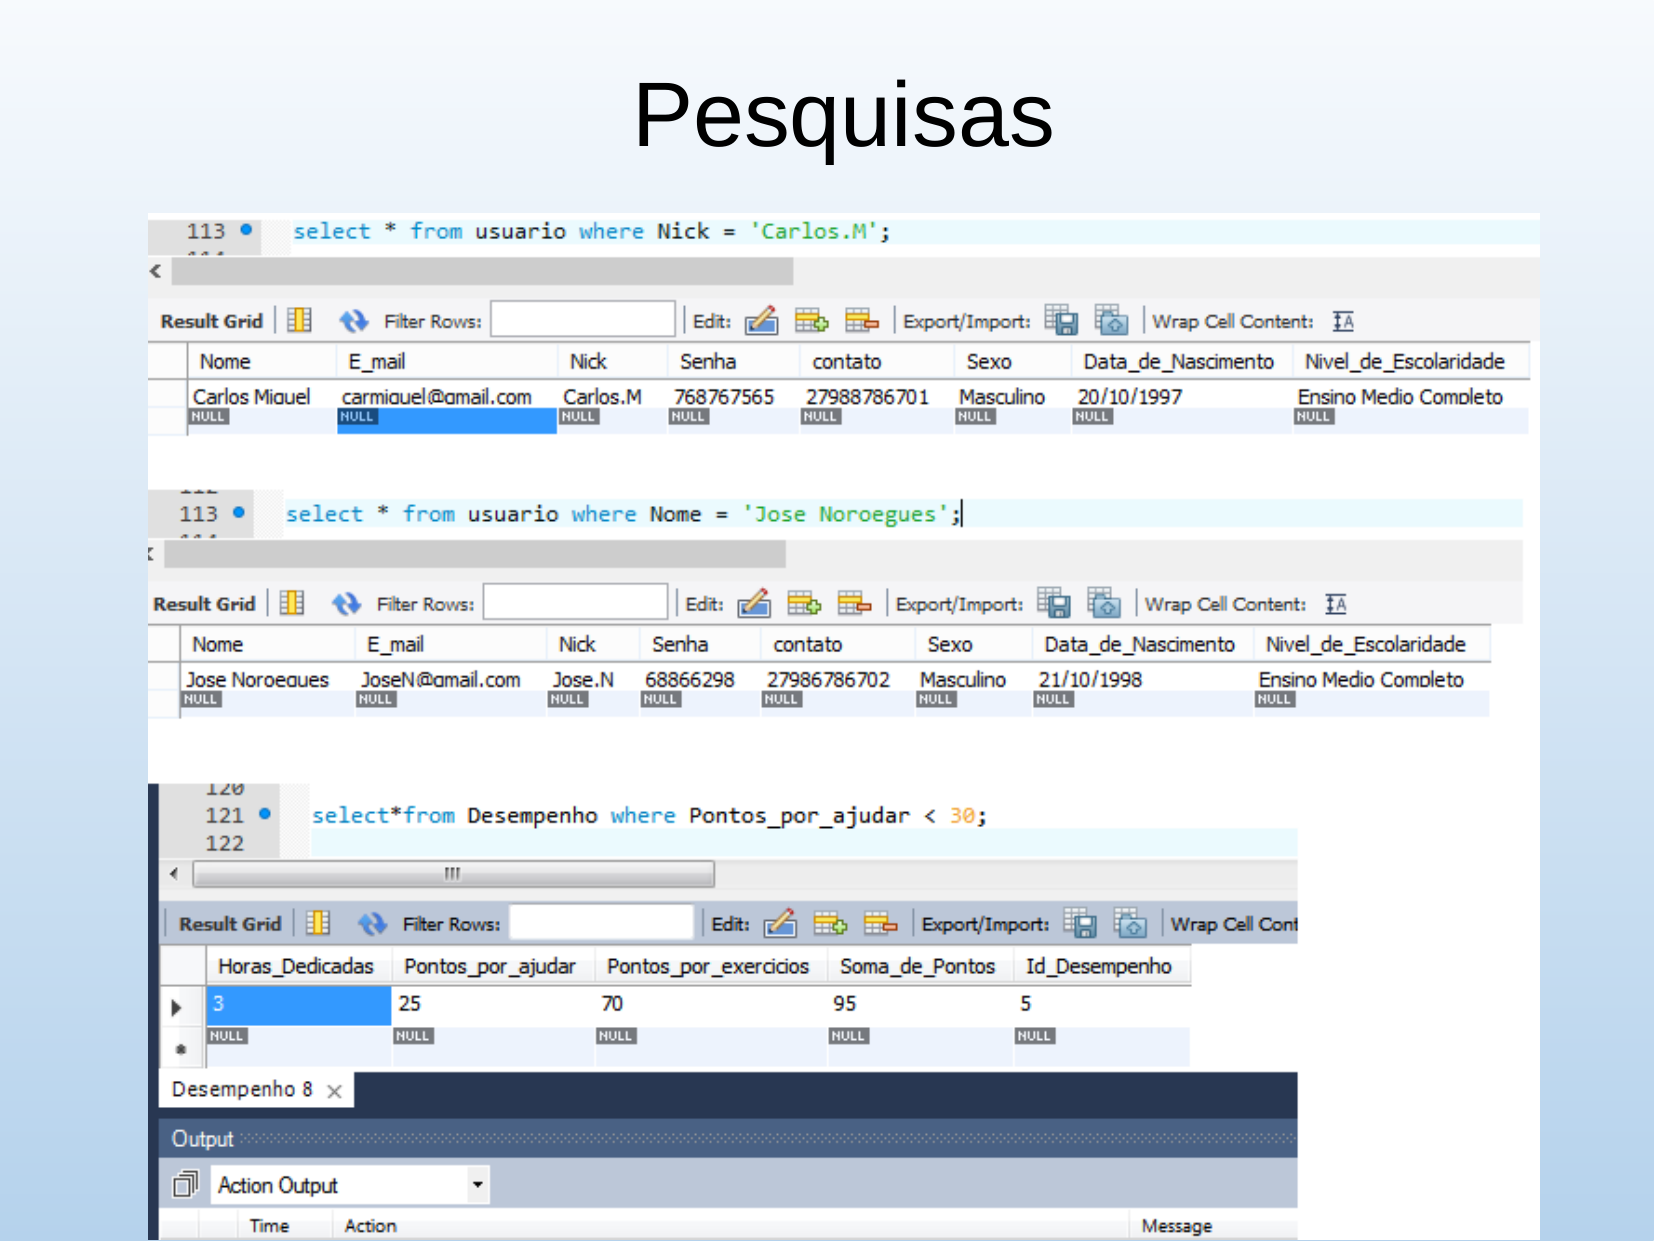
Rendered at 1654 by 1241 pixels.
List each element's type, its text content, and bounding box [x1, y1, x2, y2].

text_box Pesquisas [99, 6, 1589, 214]
picture [148, 213, 1540, 1241]
